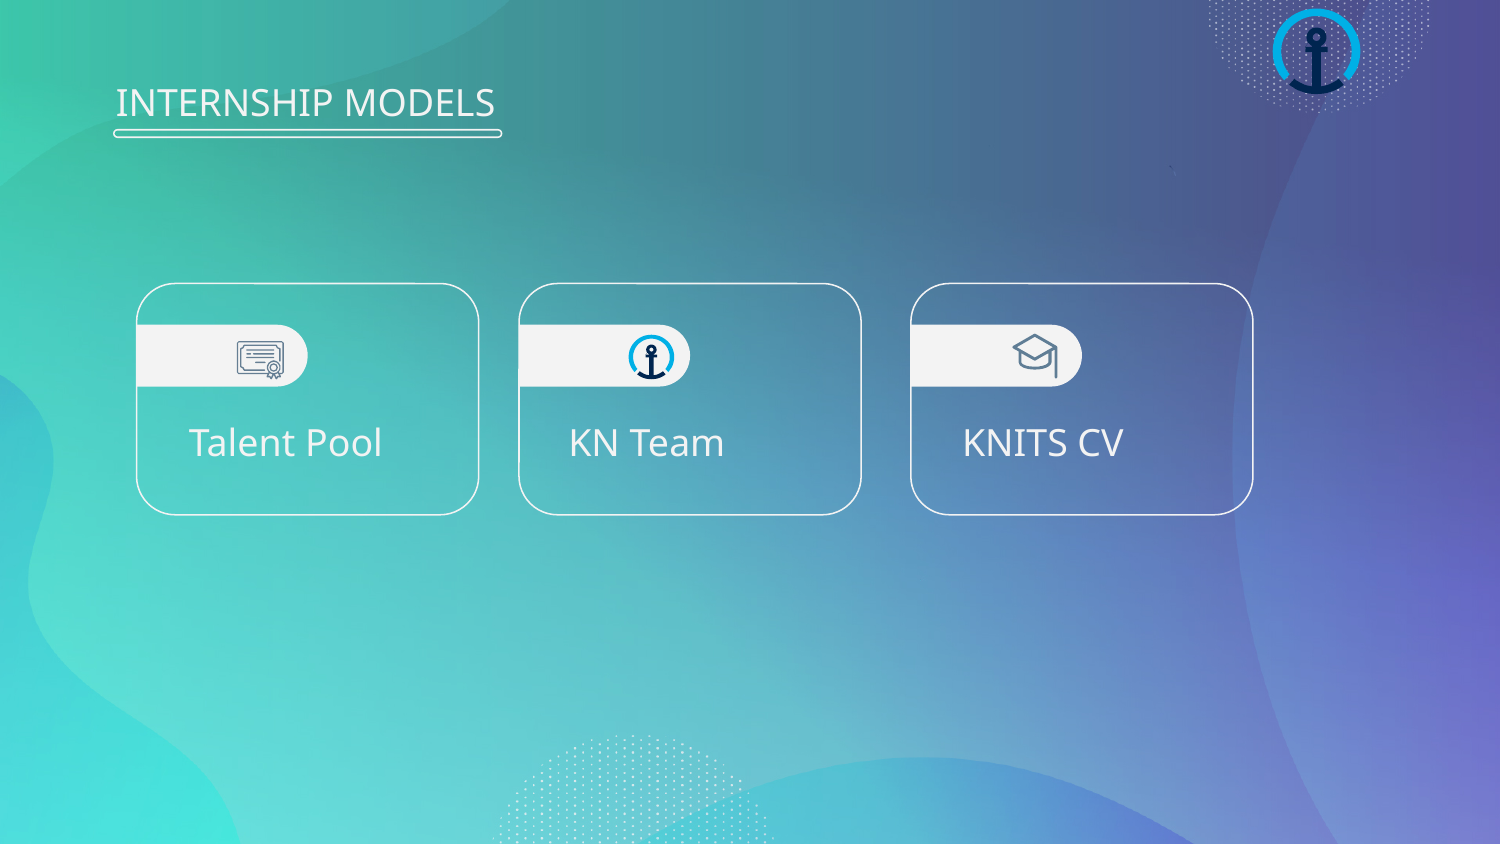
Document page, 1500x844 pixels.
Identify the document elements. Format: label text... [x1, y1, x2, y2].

title KNITS CV [947, 404, 1236, 468]
picture [0, 0, 1500, 844]
title INTERNSHIP MODELS [100, 64, 600, 220]
text_box [1012, 333, 1058, 379]
text_box [113, 129, 502, 138]
title KN Team [553, 404, 842, 468]
text_box [518, 283, 862, 515]
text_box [236, 340, 285, 380]
text_box [136, 283, 479, 515]
title Talent Pool [173, 404, 463, 468]
text_box [910, 283, 1253, 515]
